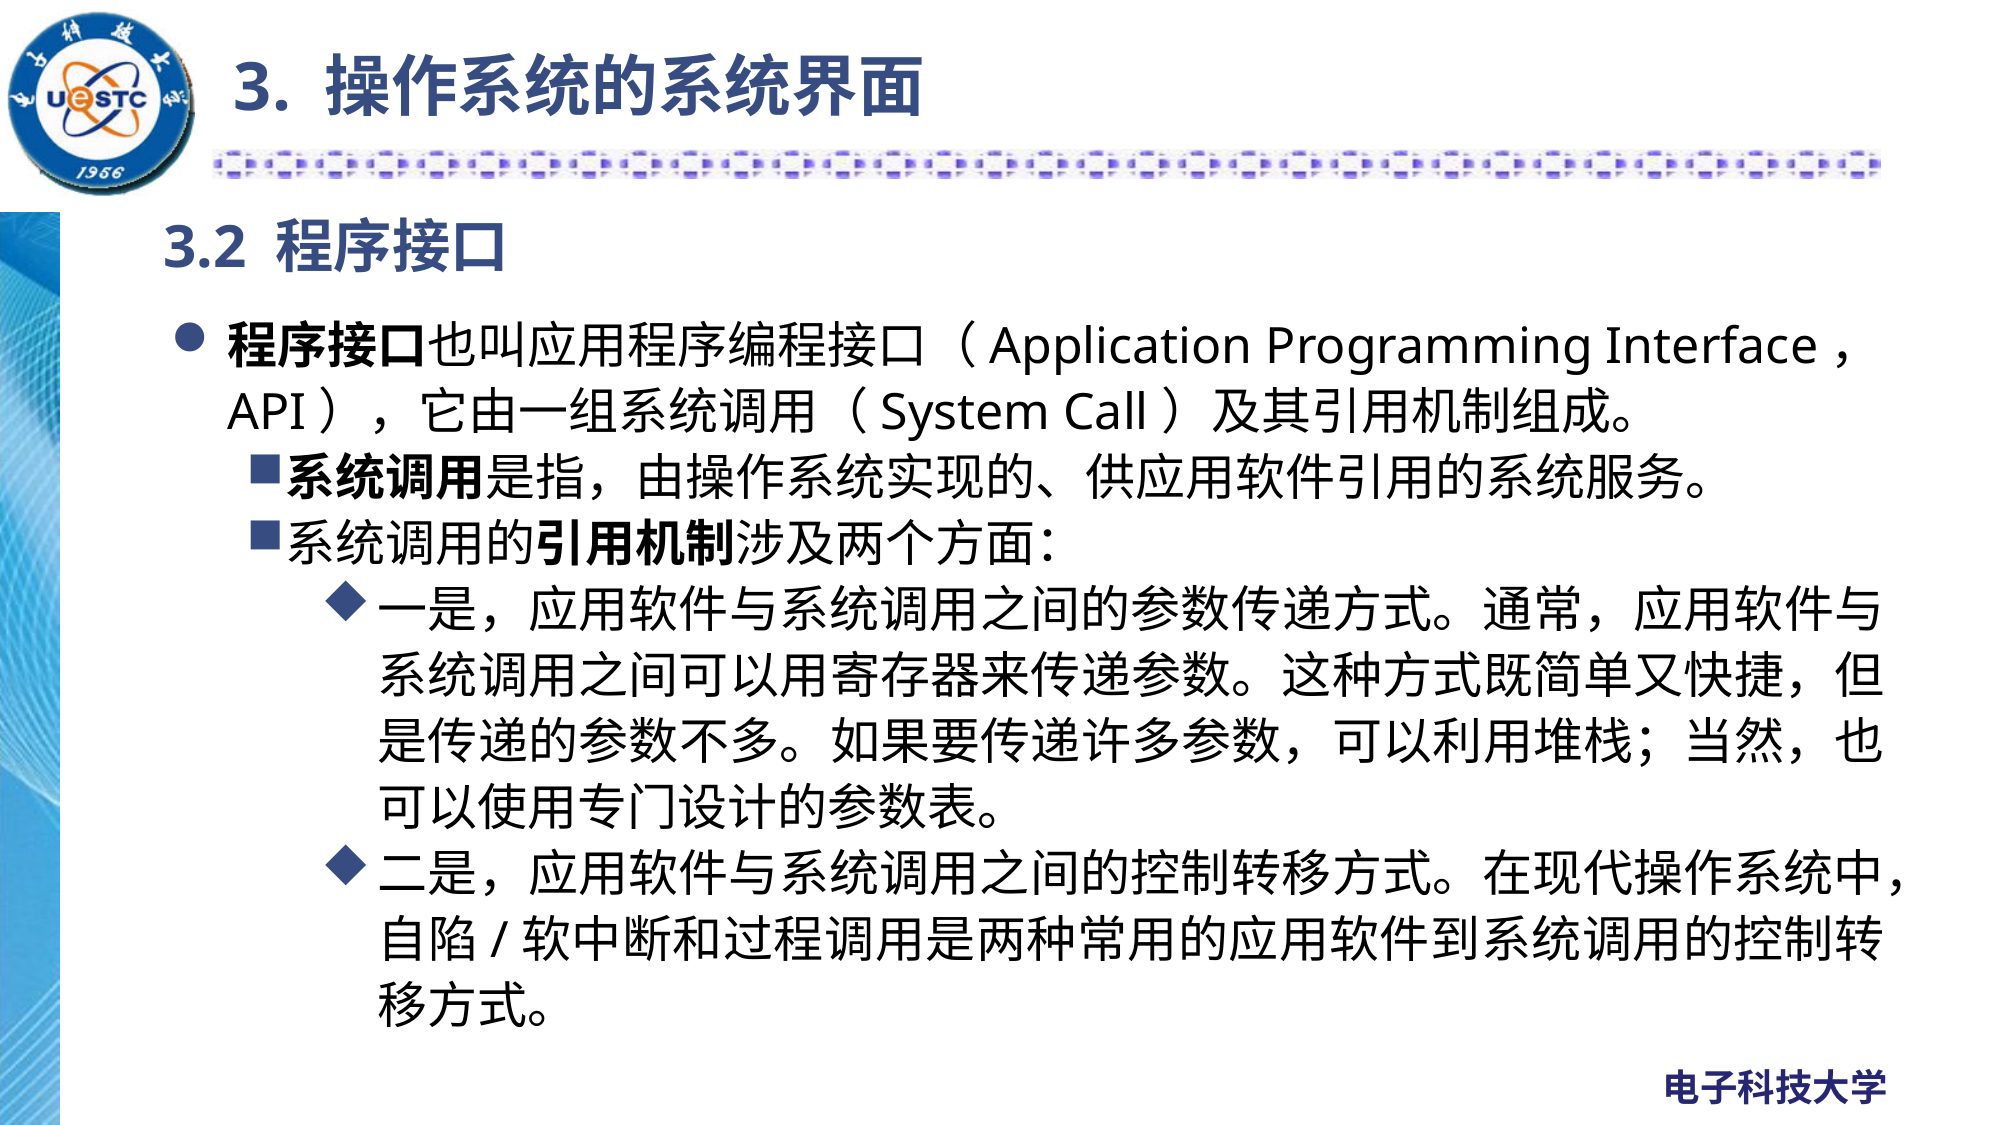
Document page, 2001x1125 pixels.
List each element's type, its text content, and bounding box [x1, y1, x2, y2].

title 3.2 程序接口 [148, 210, 1780, 300]
list 程序接口也叫应用程序编程接口（Application Programming Interface，API），它由一组系统调用（System Call）及其引用机制组成。 系统调用是指，由操作系统实现的、供应用软件引用的系统服务。 系统调用的引用机制涉及两个方面： 一是，应用软件与系统调用之间的参数传递方式。通常，应用软件与系统调用之间可以用寄存器来传递参数。这种方式既简单又快捷，但是传递的参数不多。如果要传递许多参数，可以利用堆栈；当然，也可以使用专门设计的参数表。 二是，应用软件与系统调用之间的控制转移方式。在现代操作系统中，自陷/软中断和过程调用是两种常用的应用软件到系统调用的控制转移方式。 [148, 300, 1900, 1062]
picture [212, 149, 1881, 179]
text_box 3. 操作系统的系统界面 [219, 45, 1760, 136]
picture [0, 212, 60, 1125]
picture [7, 0, 195, 197]
